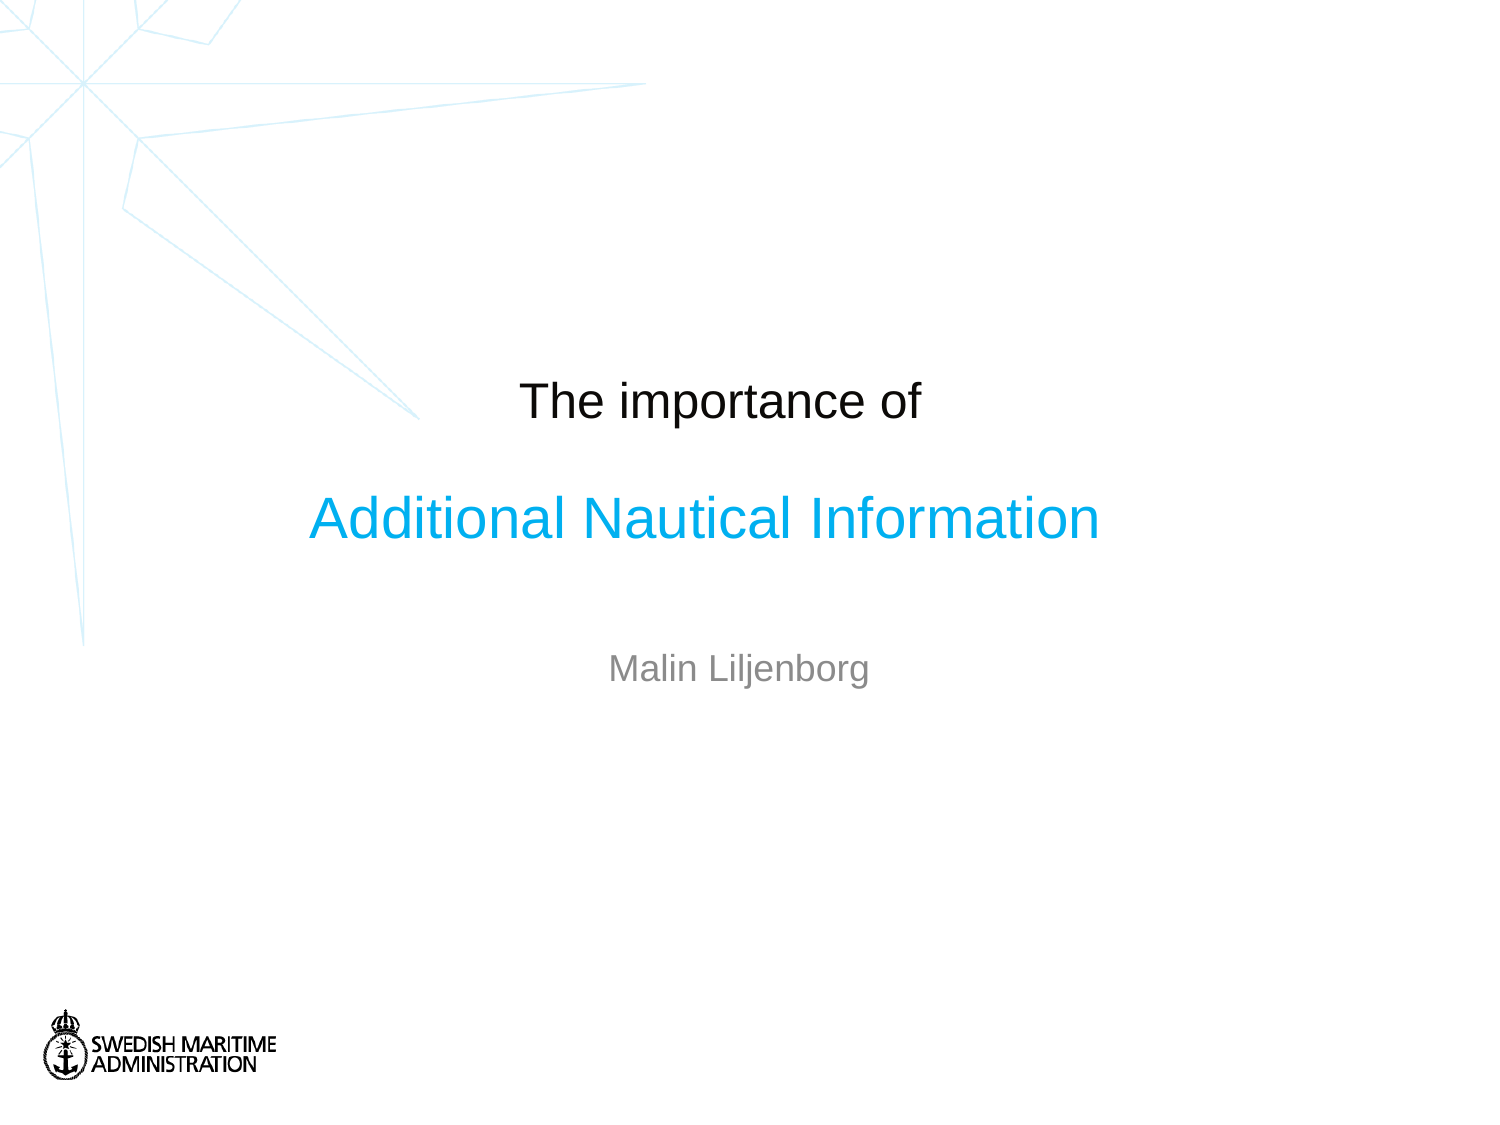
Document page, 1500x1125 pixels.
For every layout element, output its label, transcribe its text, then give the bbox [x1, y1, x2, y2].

picture [43, 1009, 276, 1080]
picture [0, 0, 647, 647]
subtitle Malin Liljenborg [608, 621, 898, 705]
text_box The importance of [431, 361, 1010, 437]
title Additional Nautical Information [295, 472, 1257, 662]
